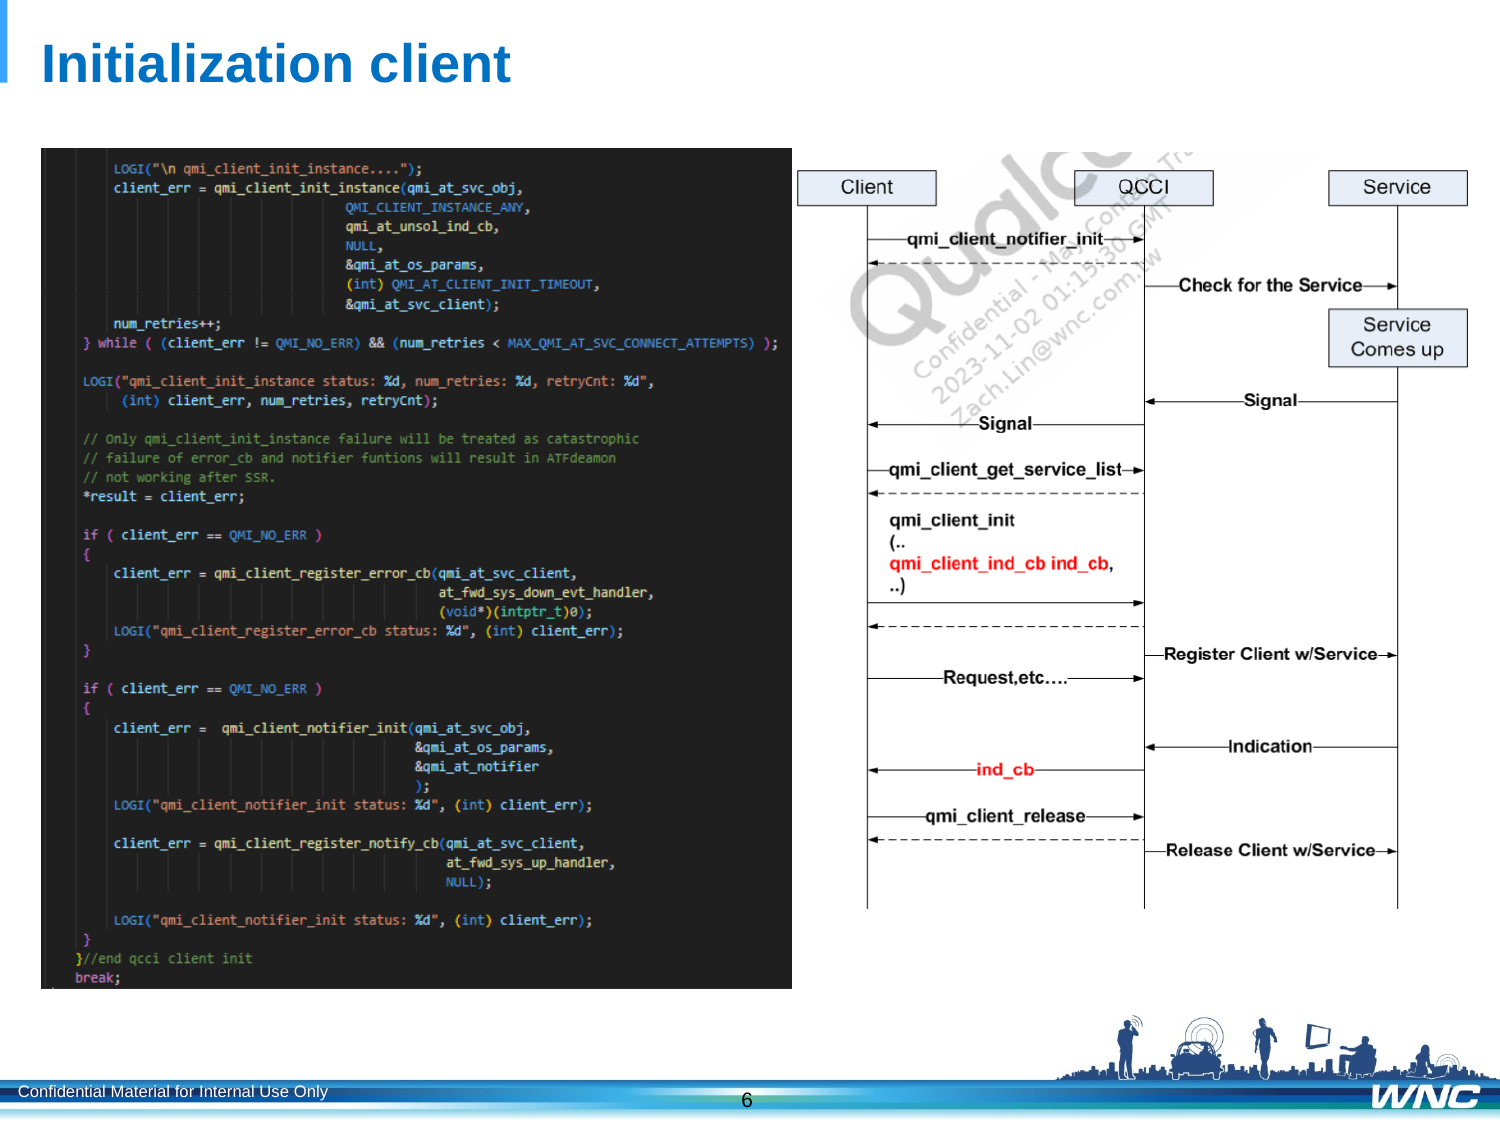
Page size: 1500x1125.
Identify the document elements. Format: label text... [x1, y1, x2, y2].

title Initialization client [41, 27, 1455, 100]
picture [0, 0, 1500, 1125]
